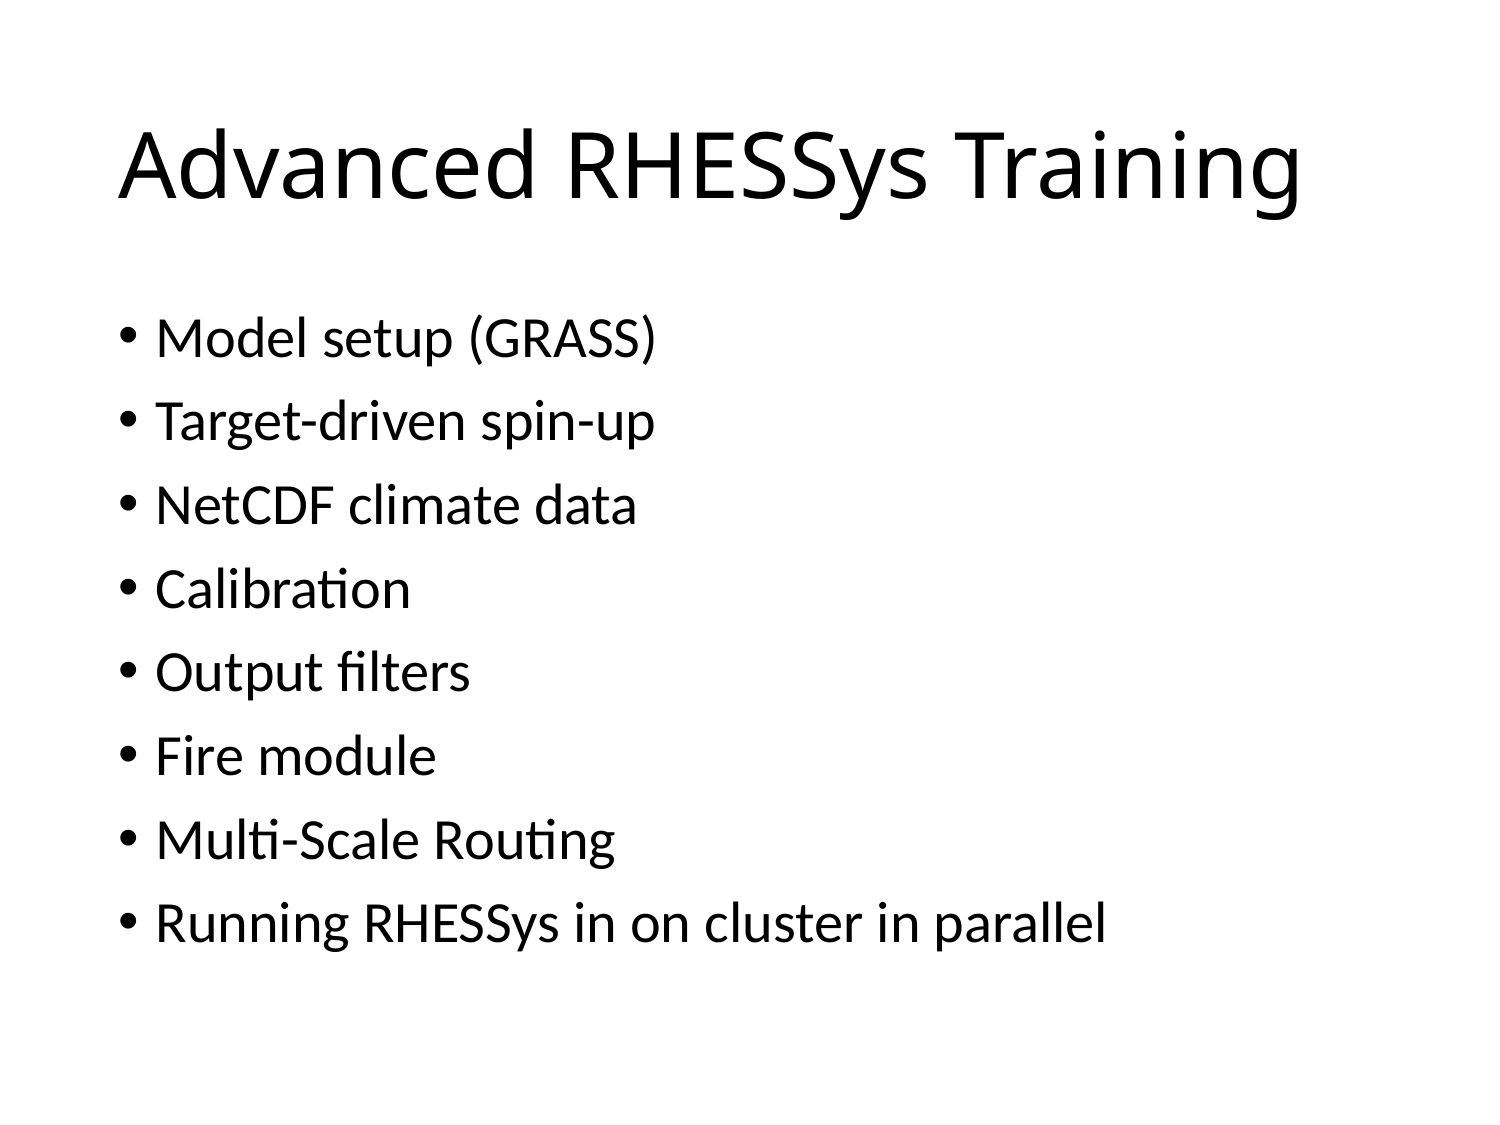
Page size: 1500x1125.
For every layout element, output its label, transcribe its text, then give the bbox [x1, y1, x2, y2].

title Advanced RHESSys Training [103, 59, 1397, 278]
list Model setup (GRASS) Target-driven spin-up NetCDF climate data Calibration Output filters Fire module Multi-Scale Routing Running RHESSys in on cluster in parallel [103, 299, 1397, 1014]
